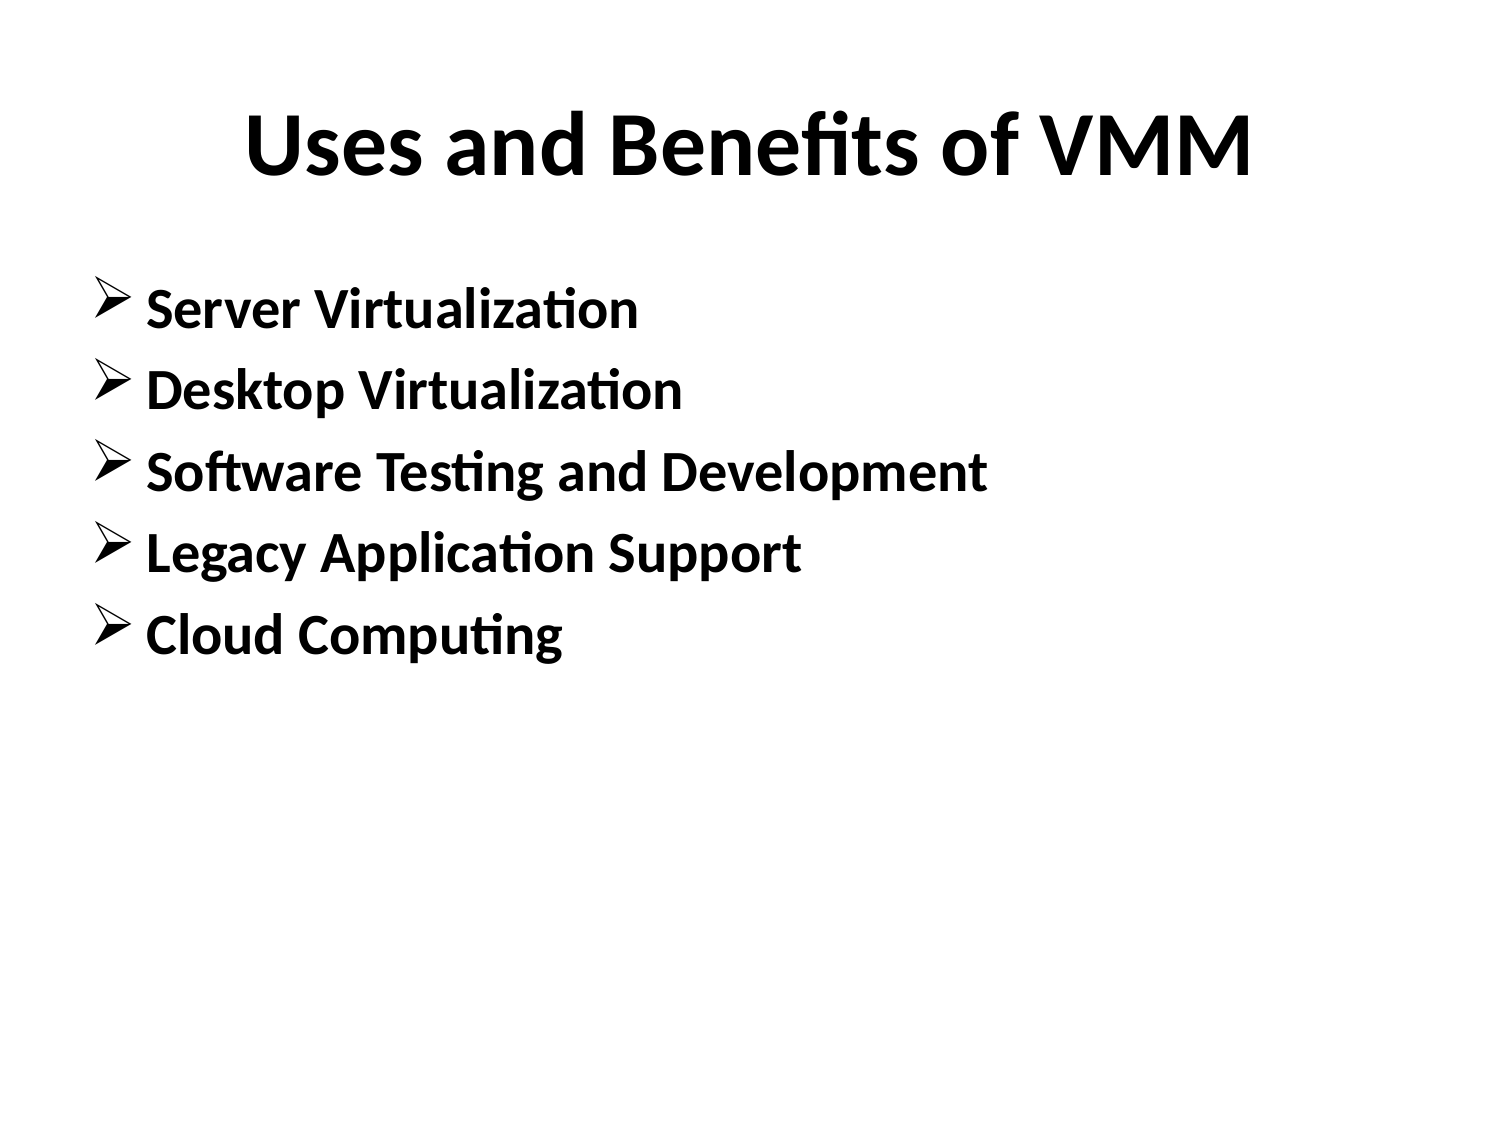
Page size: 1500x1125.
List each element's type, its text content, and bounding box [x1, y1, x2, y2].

list Server Virtualization Desktop Virtualization Software Testing and Development Legacy Application Support Cloud Computing [75, 262, 1425, 1005]
title Uses and Benefits of VMM [75, 45, 1425, 233]
